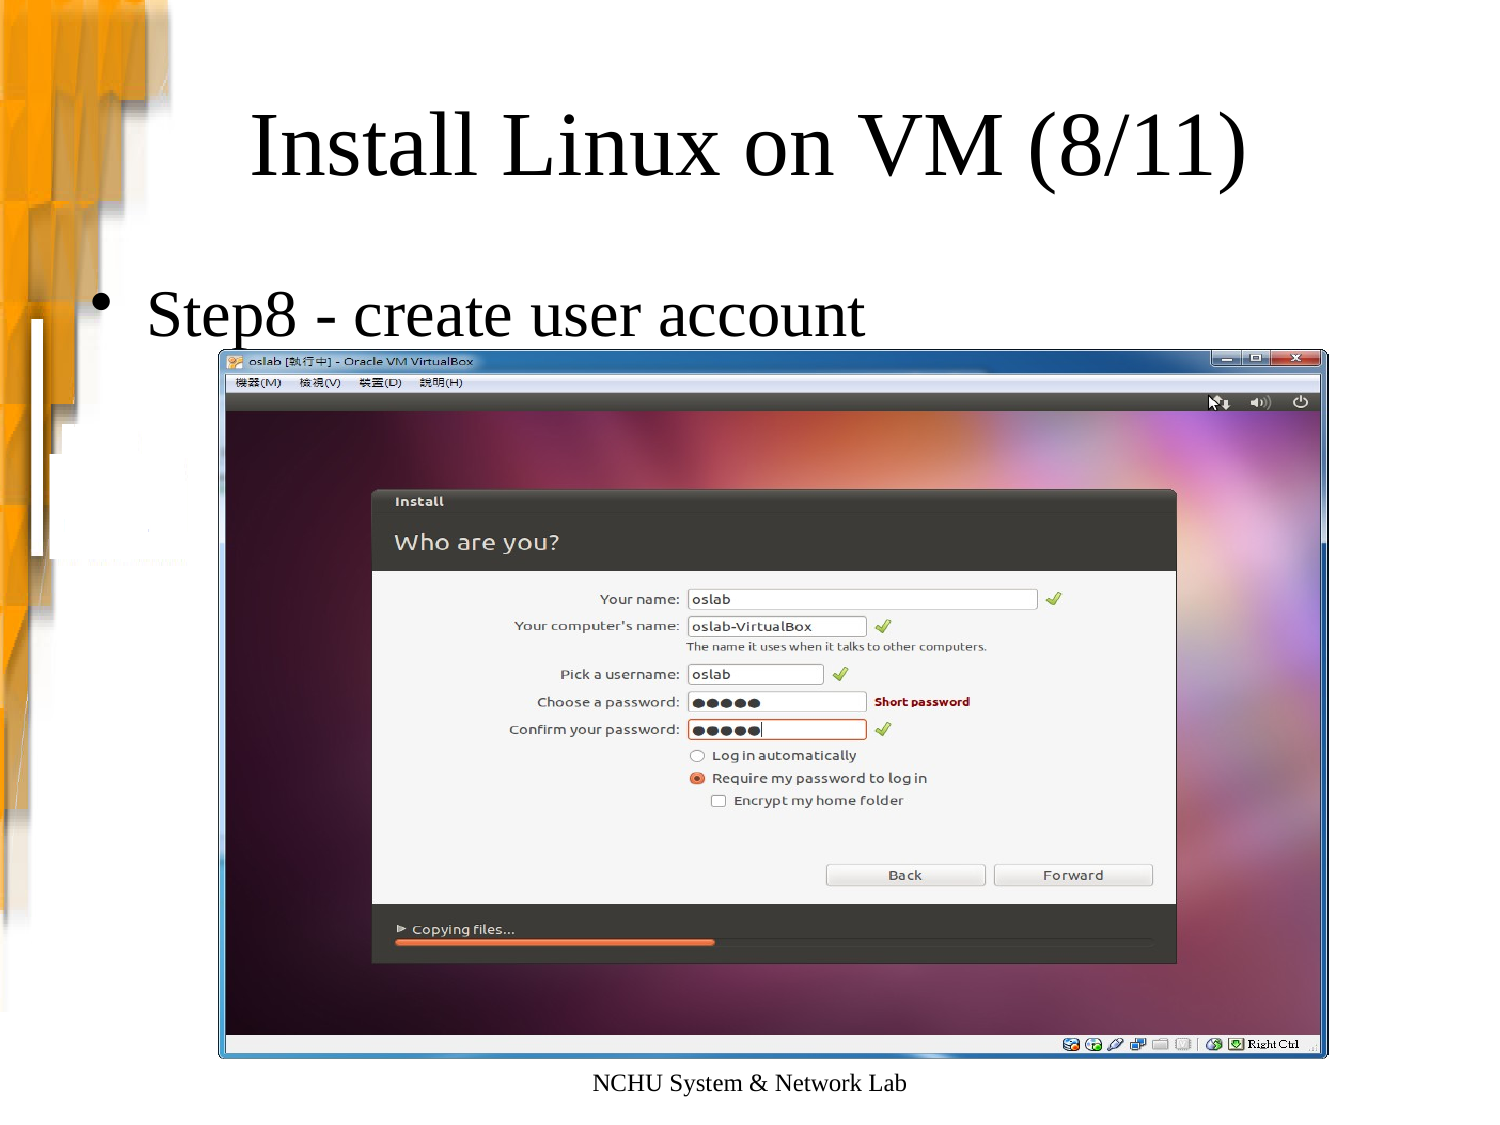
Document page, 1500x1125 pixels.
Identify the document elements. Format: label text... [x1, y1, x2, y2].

picture [218, 349, 1330, 1059]
title Install Linux on VM (8/11) [74, 44, 1426, 233]
footer NCHU System & Network Lab [430, 1067, 1070, 1095]
picture [0, 0, 195, 1012]
list Step8 - create user account [74, 262, 1426, 1006]
